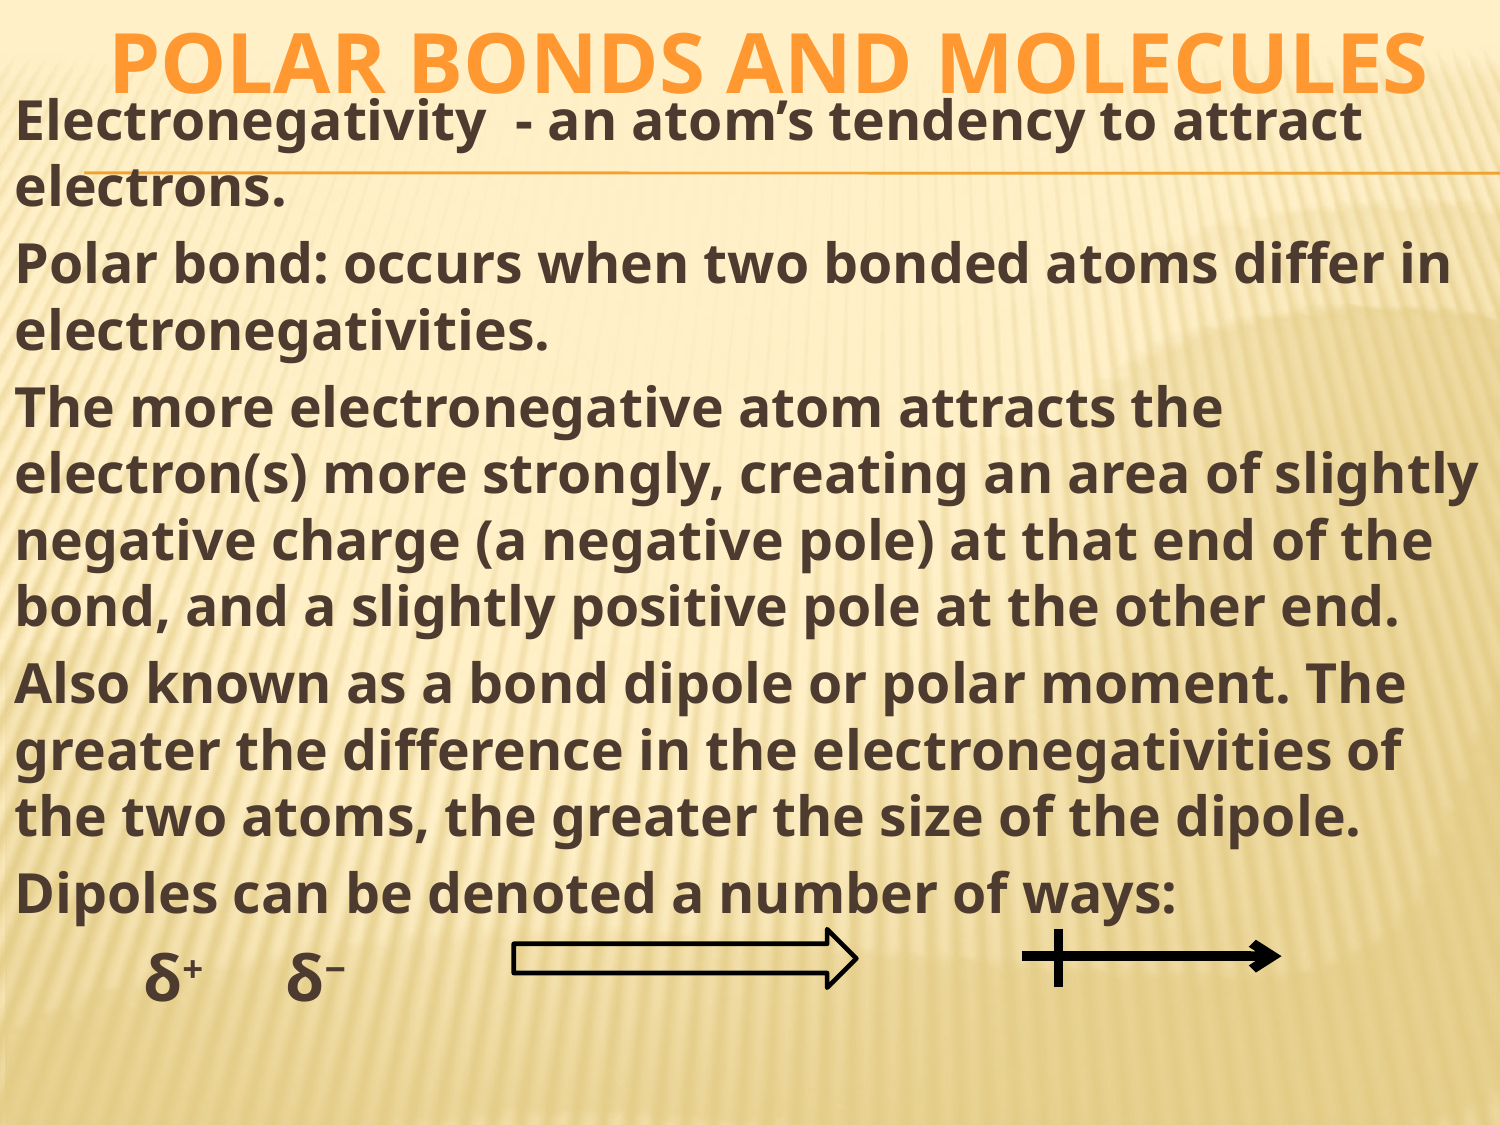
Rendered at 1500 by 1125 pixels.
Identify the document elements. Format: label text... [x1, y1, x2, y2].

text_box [1021, 928, 1282, 988]
list Electronegativity - an atom’s tendency to attract electrons. Polar bond: occurs when two bonded atoms differ in electronegativities. The more electronegative atom attracts the electron(s) more strongly, creating an area of slightly negative charge (a negative pole) at that end of the bond, and a slightly positive pole at the other end. Also known as a bond dipole or polar moment. The greater the difference in the electronegativities of the two atoms, the greater the size of the dipole. Dipoles can be denoted a number of ways: δ+ δ‒ [0, 0, 1500, 1125]
text_box Polar Bonds and Molecules [93, 2, 1444, 118]
text_box [511, 927, 859, 990]
